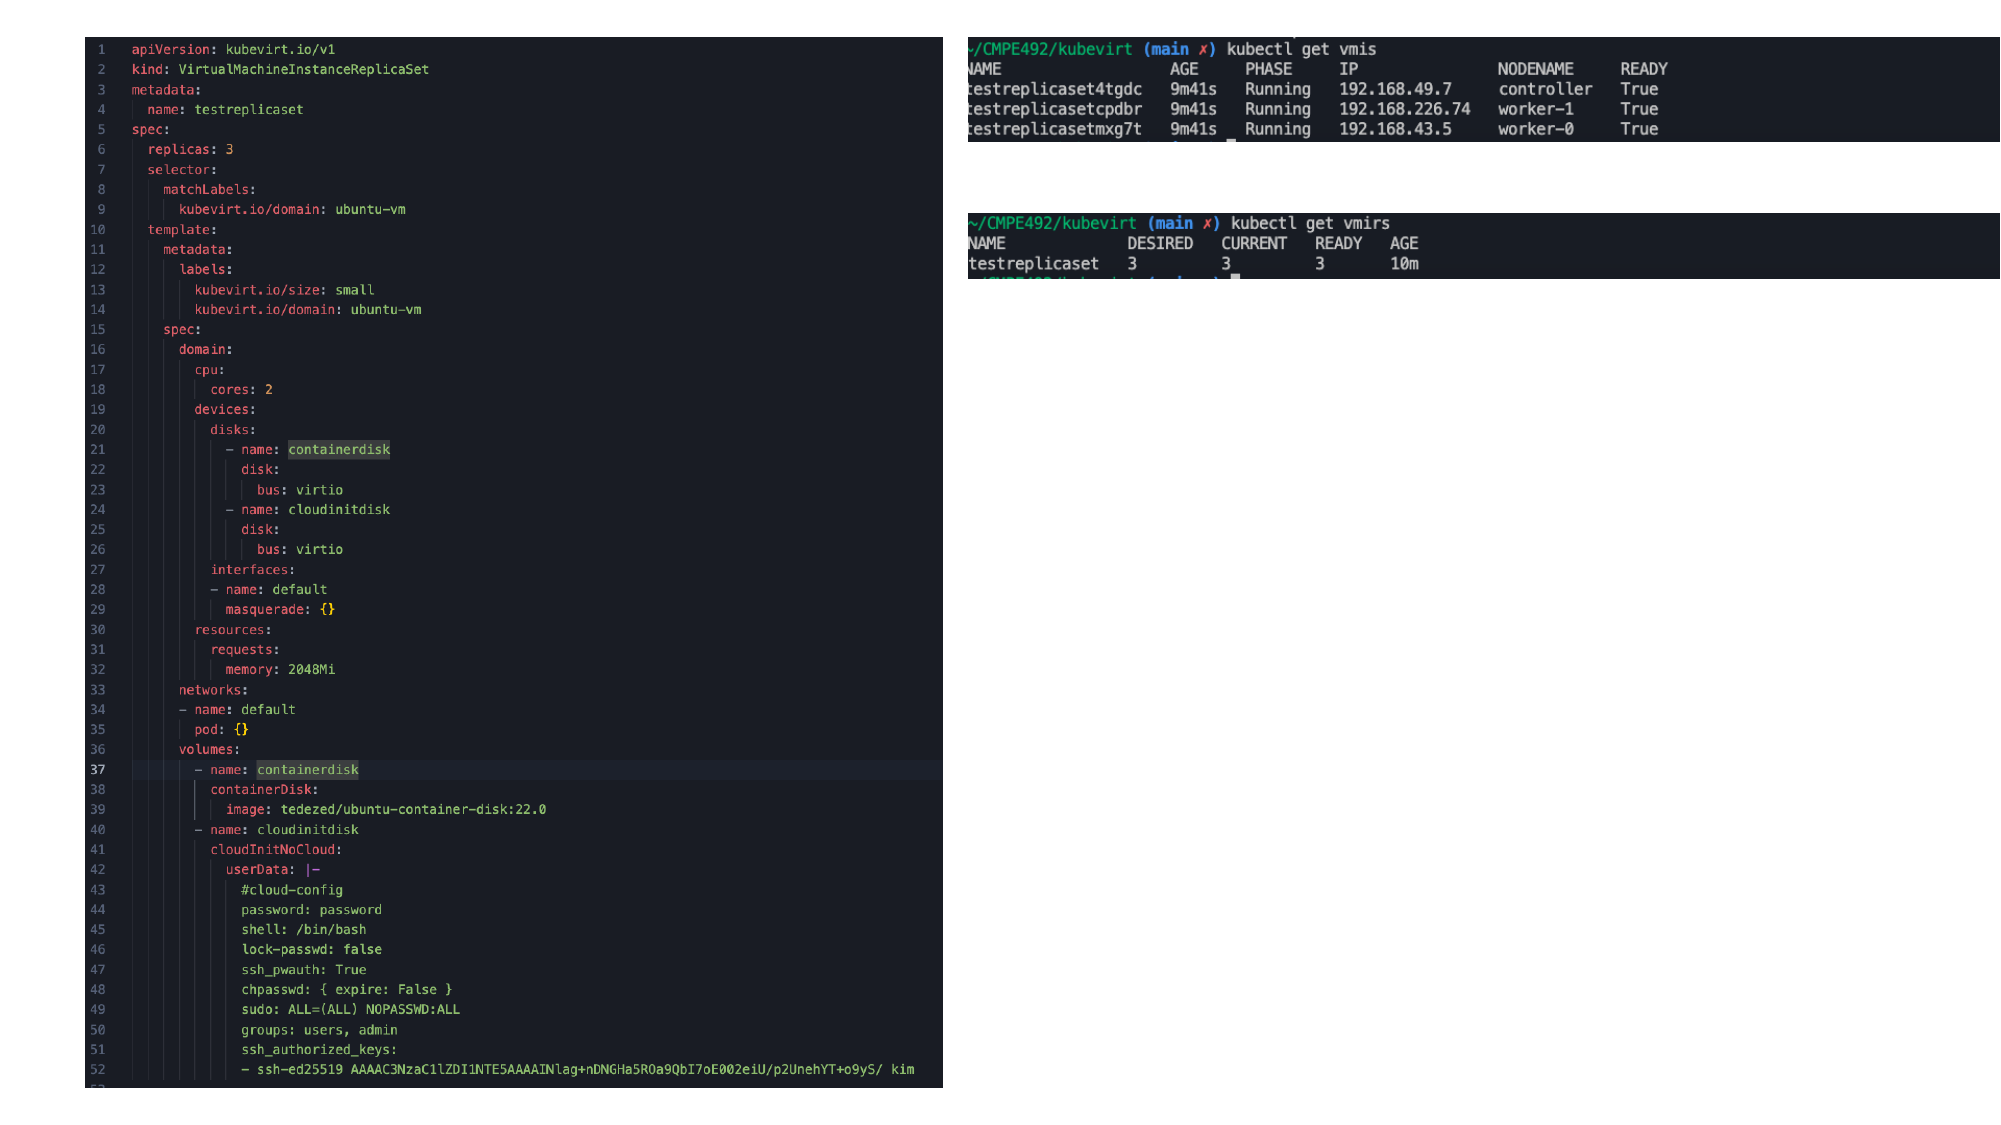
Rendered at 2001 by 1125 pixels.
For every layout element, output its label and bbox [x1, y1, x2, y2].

picture [967, 36, 2000, 142]
list [84, 36, 943, 1089]
picture [967, 213, 2000, 279]
